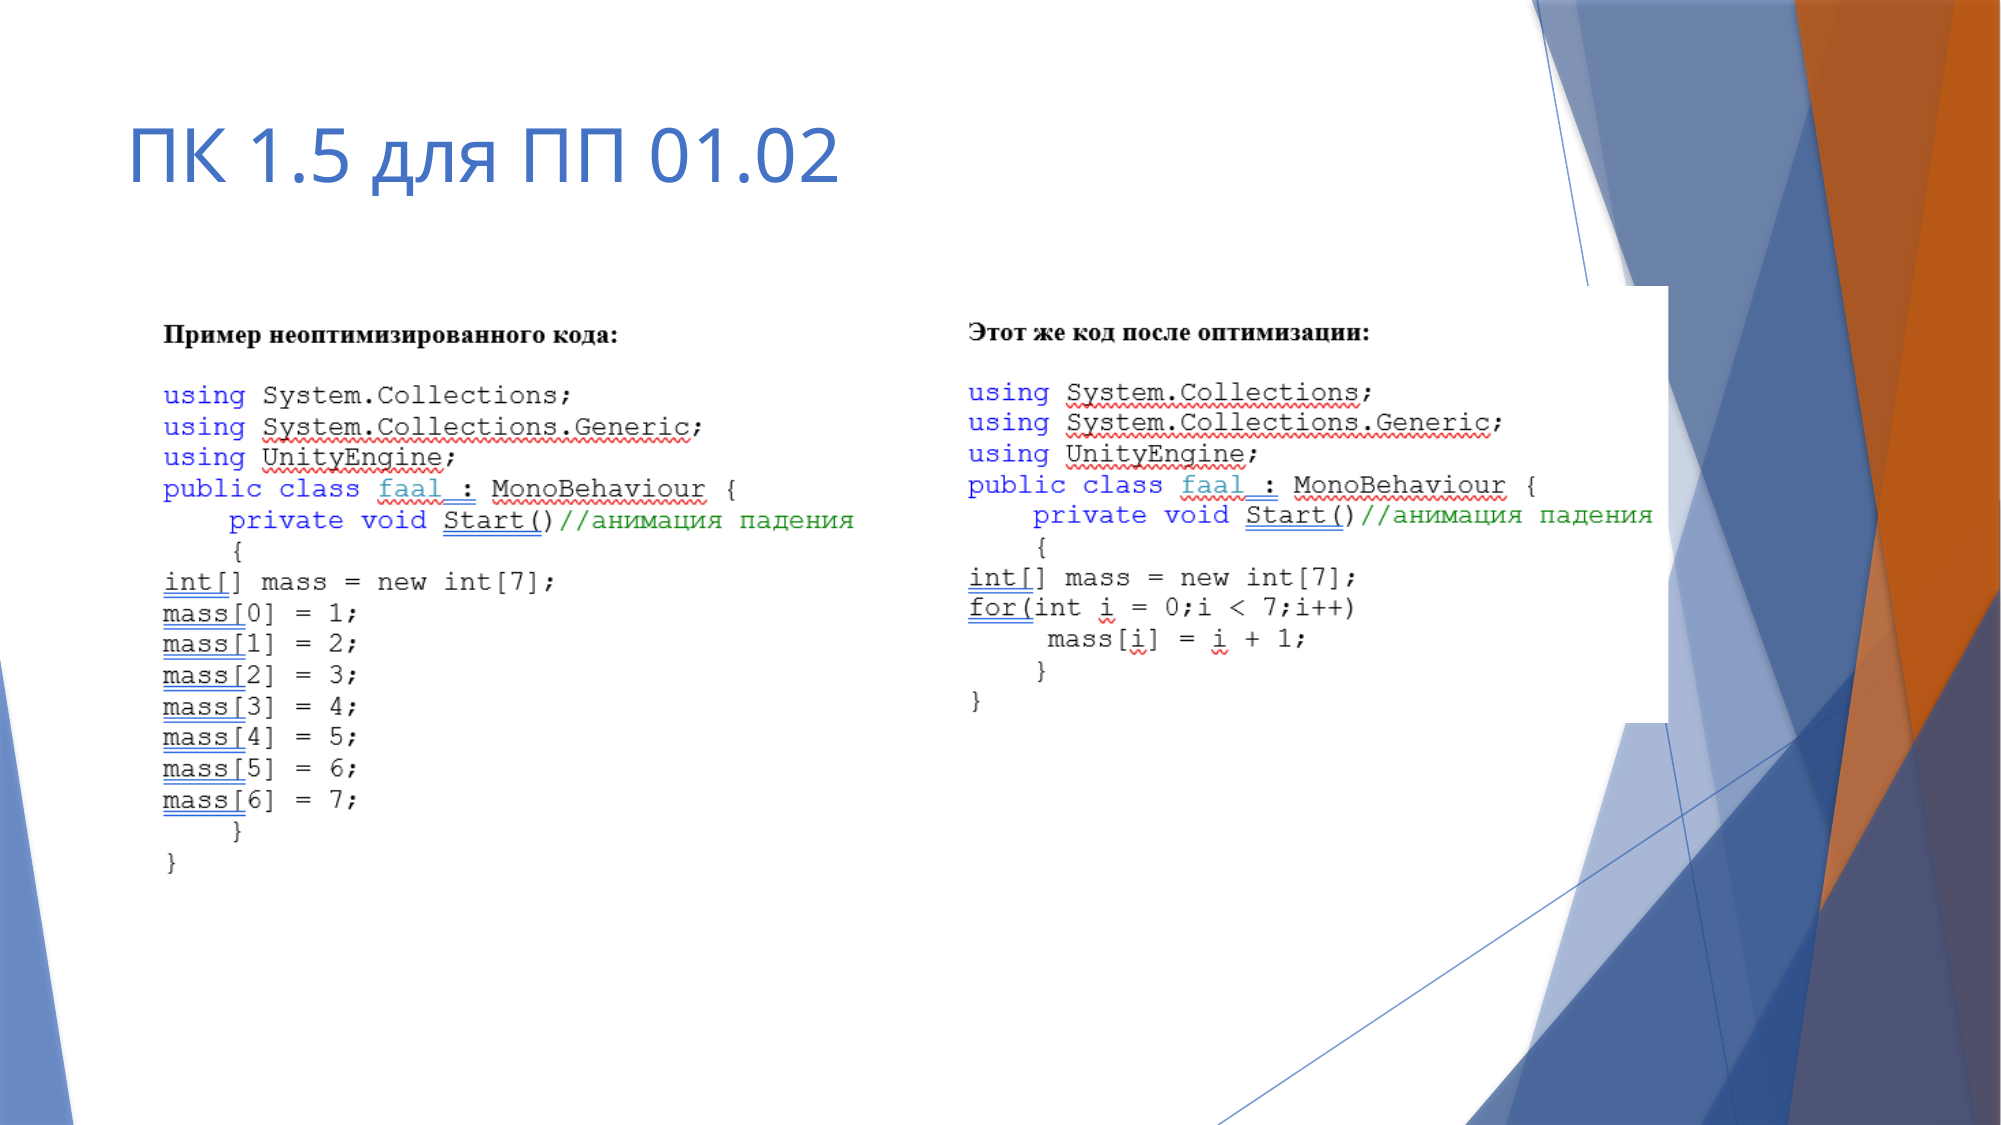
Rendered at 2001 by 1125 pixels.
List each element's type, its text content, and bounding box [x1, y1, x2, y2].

picture [937, 286, 1669, 724]
title ПК 1.5 для ПП 01.02 [111, 99, 1522, 317]
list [128, 295, 939, 933]
